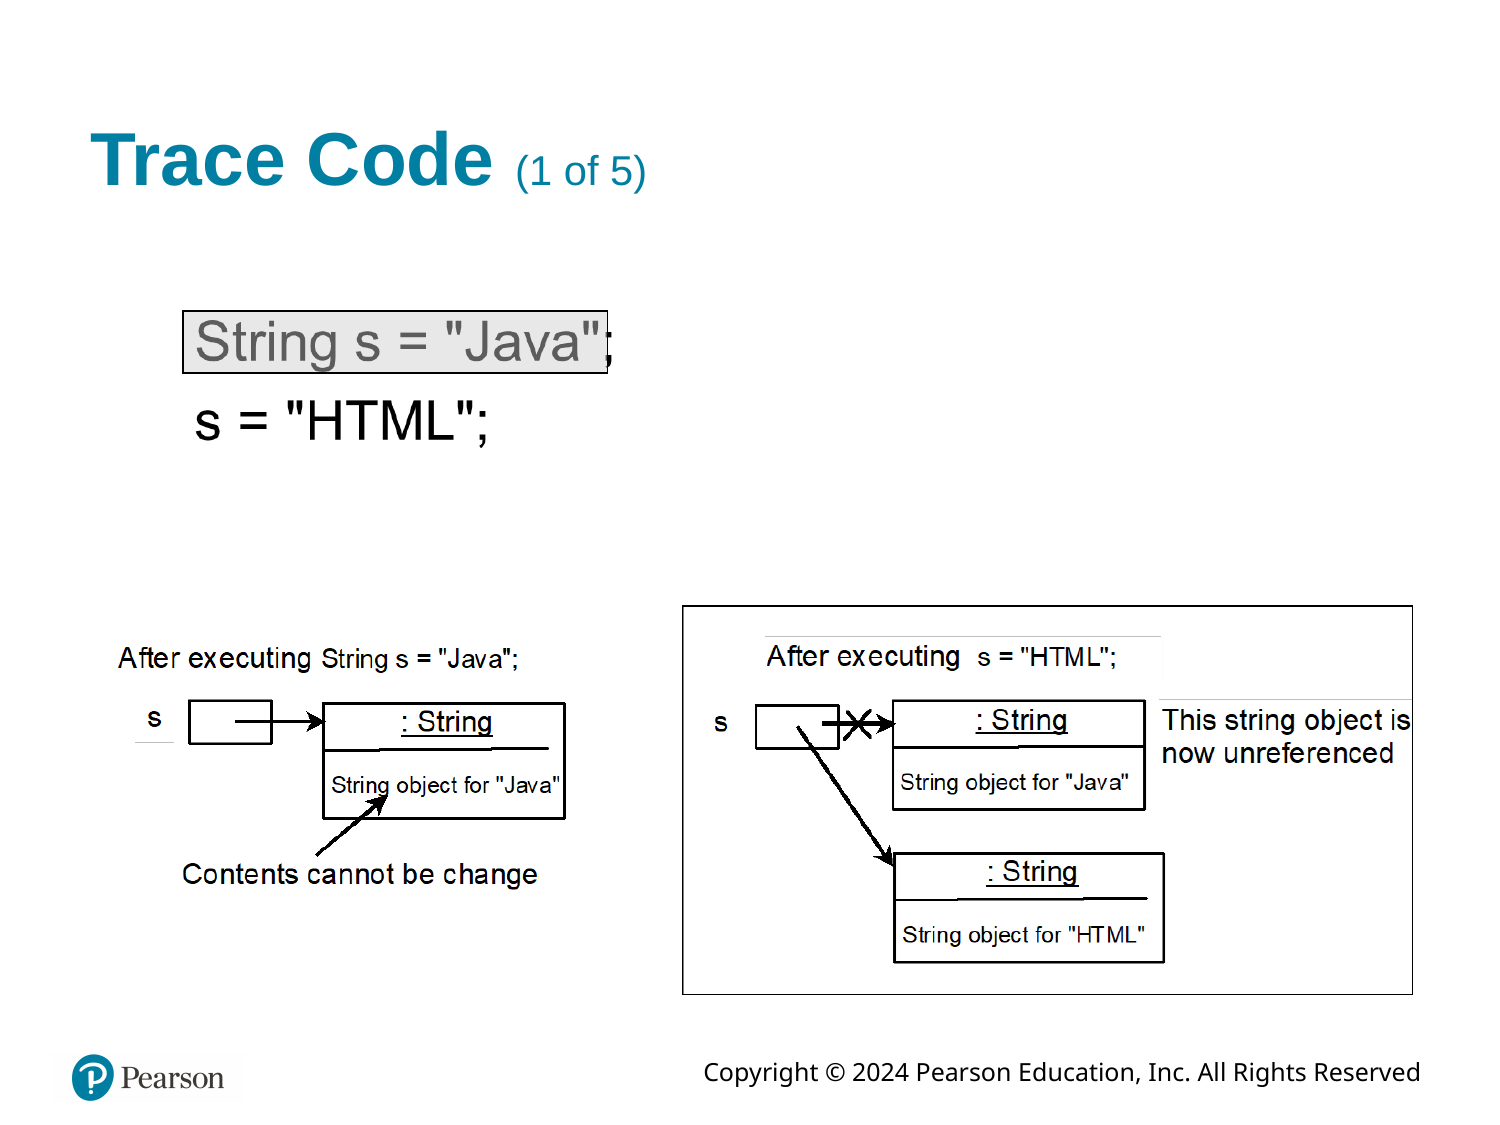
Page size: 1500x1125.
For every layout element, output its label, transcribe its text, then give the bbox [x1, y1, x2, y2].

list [90, 605, 1413, 996]
title Trace Code (1 of 5) [75, 35, 1425, 216]
picture [51, 1053, 245, 1102]
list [74, 288, 675, 497]
